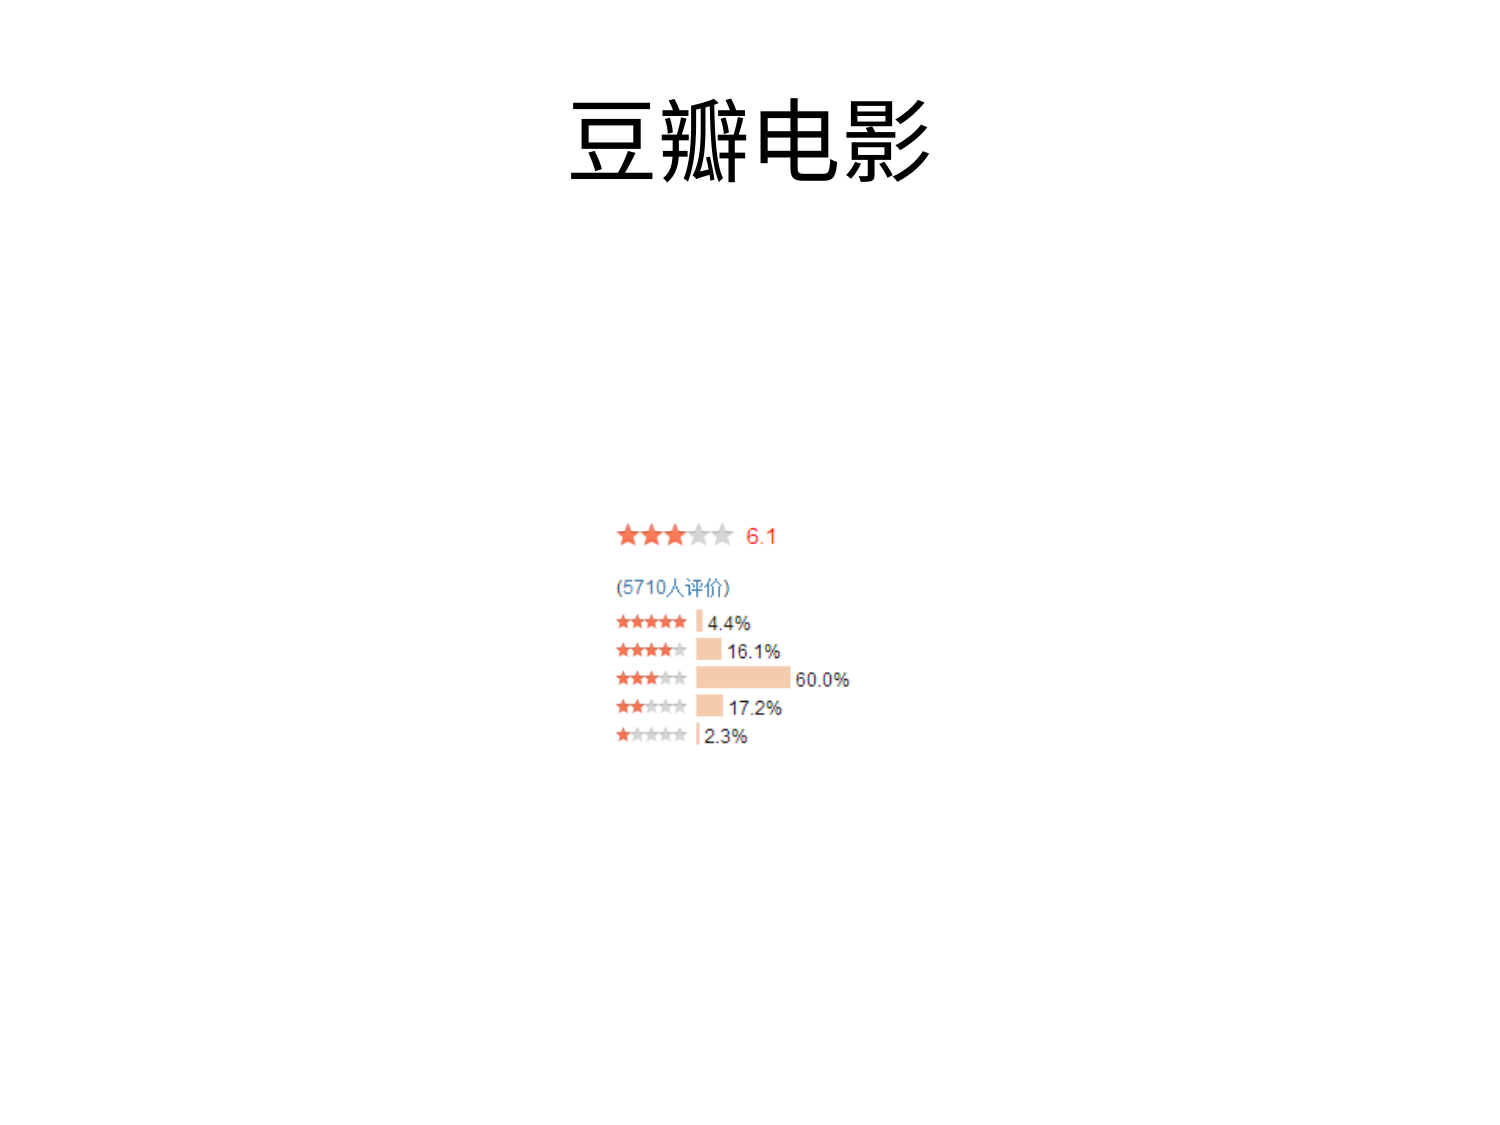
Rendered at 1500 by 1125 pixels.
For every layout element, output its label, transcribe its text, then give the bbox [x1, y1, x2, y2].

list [604, 497, 896, 770]
title 豆瓣电影 [75, 45, 1425, 233]
